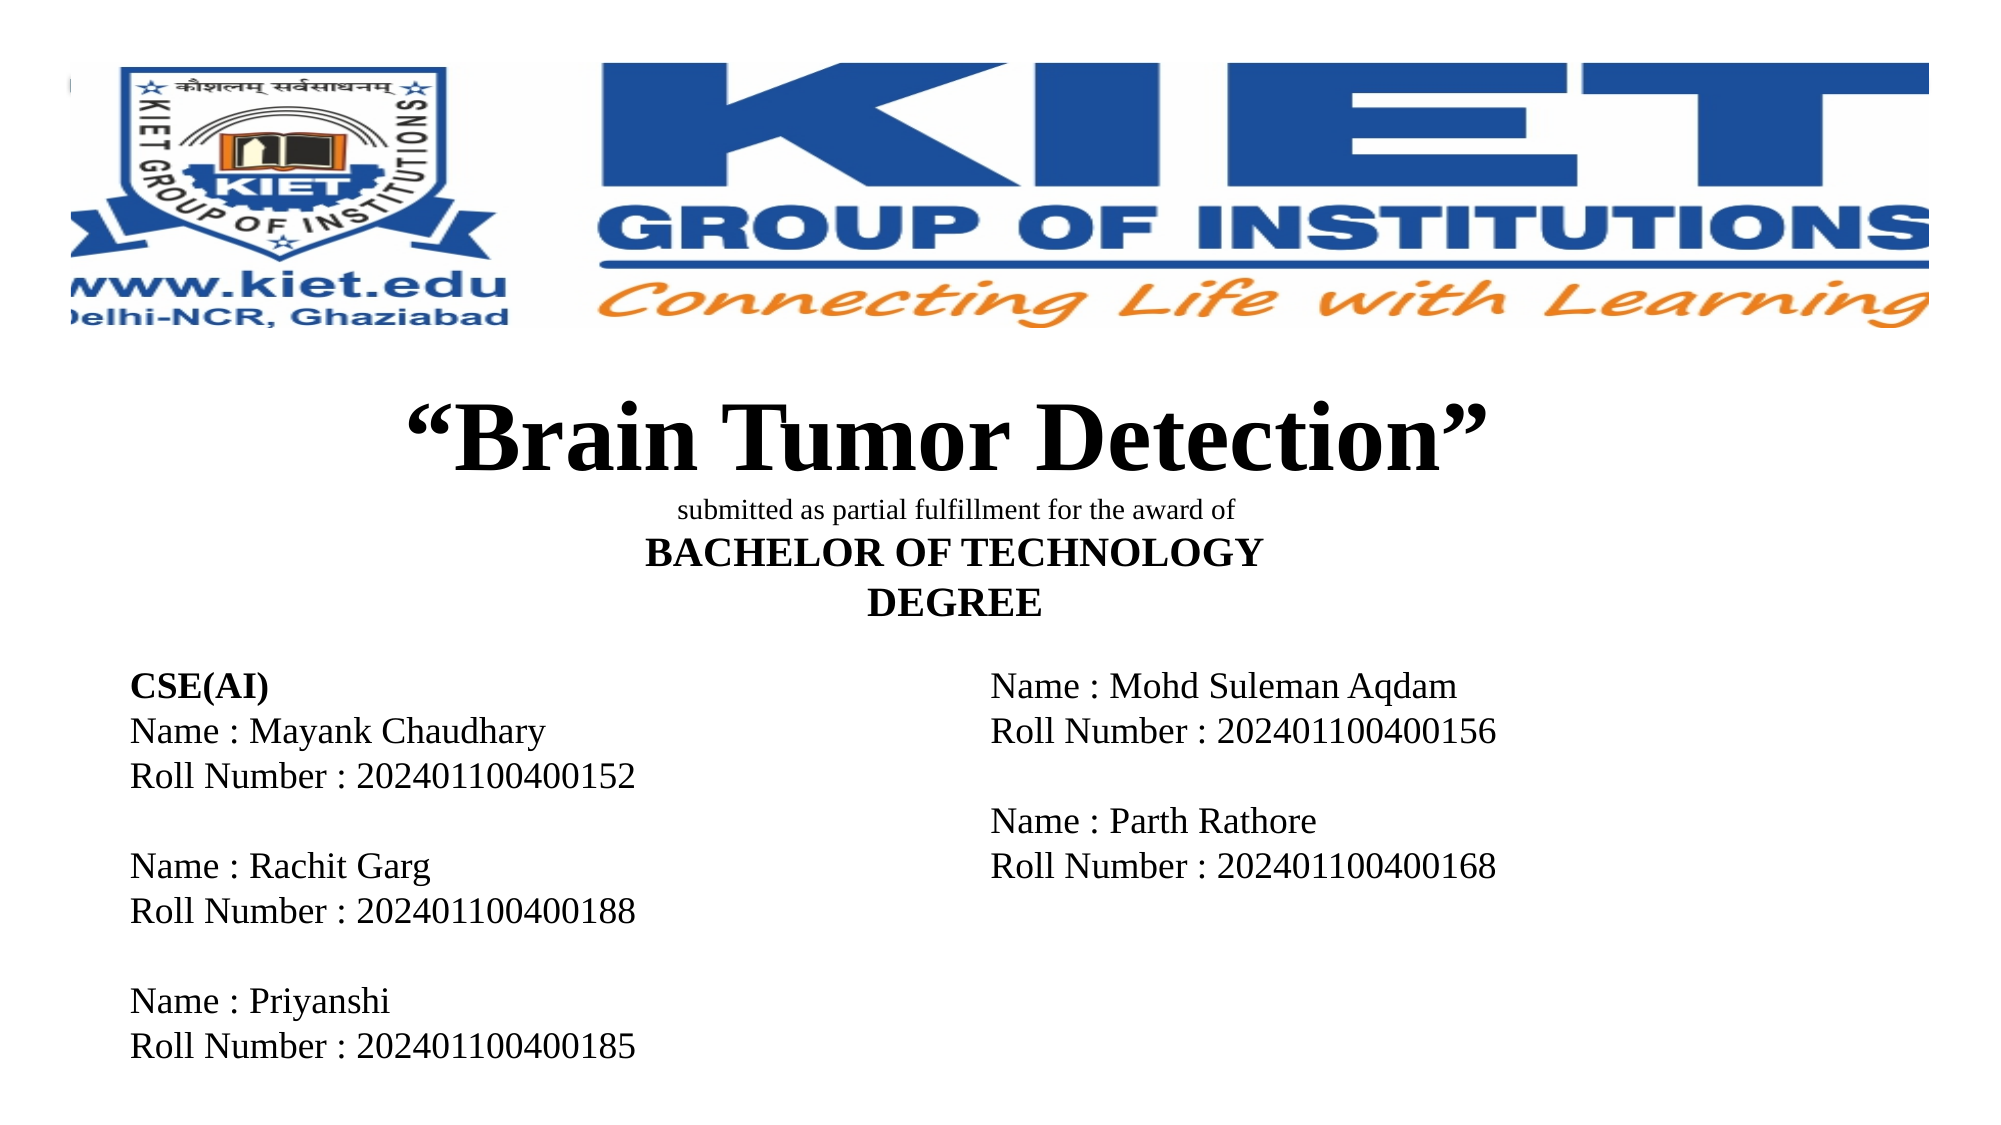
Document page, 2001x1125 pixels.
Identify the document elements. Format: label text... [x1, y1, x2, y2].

text_box CSE(AI) Name : Mayank Chaudhary Roll Number : 202401100400152 Name : Rachit Garg Roll Number : 202401100400188 Name : Priyanshi Roll Number : 202401100400185 Name : Mohd Suleman Aqdam Roll Number : 202401100400156 Name : Parth Rathore Roll Number : 202401100400168 [115, 653, 1866, 1125]
picture [70, 62, 1930, 329]
text_box “Brain Tumor Detection” submitted as partial fulfillment for the award of BACHELOR OF TECHNOLOGY DEGREE [115, 362, 1806, 653]
